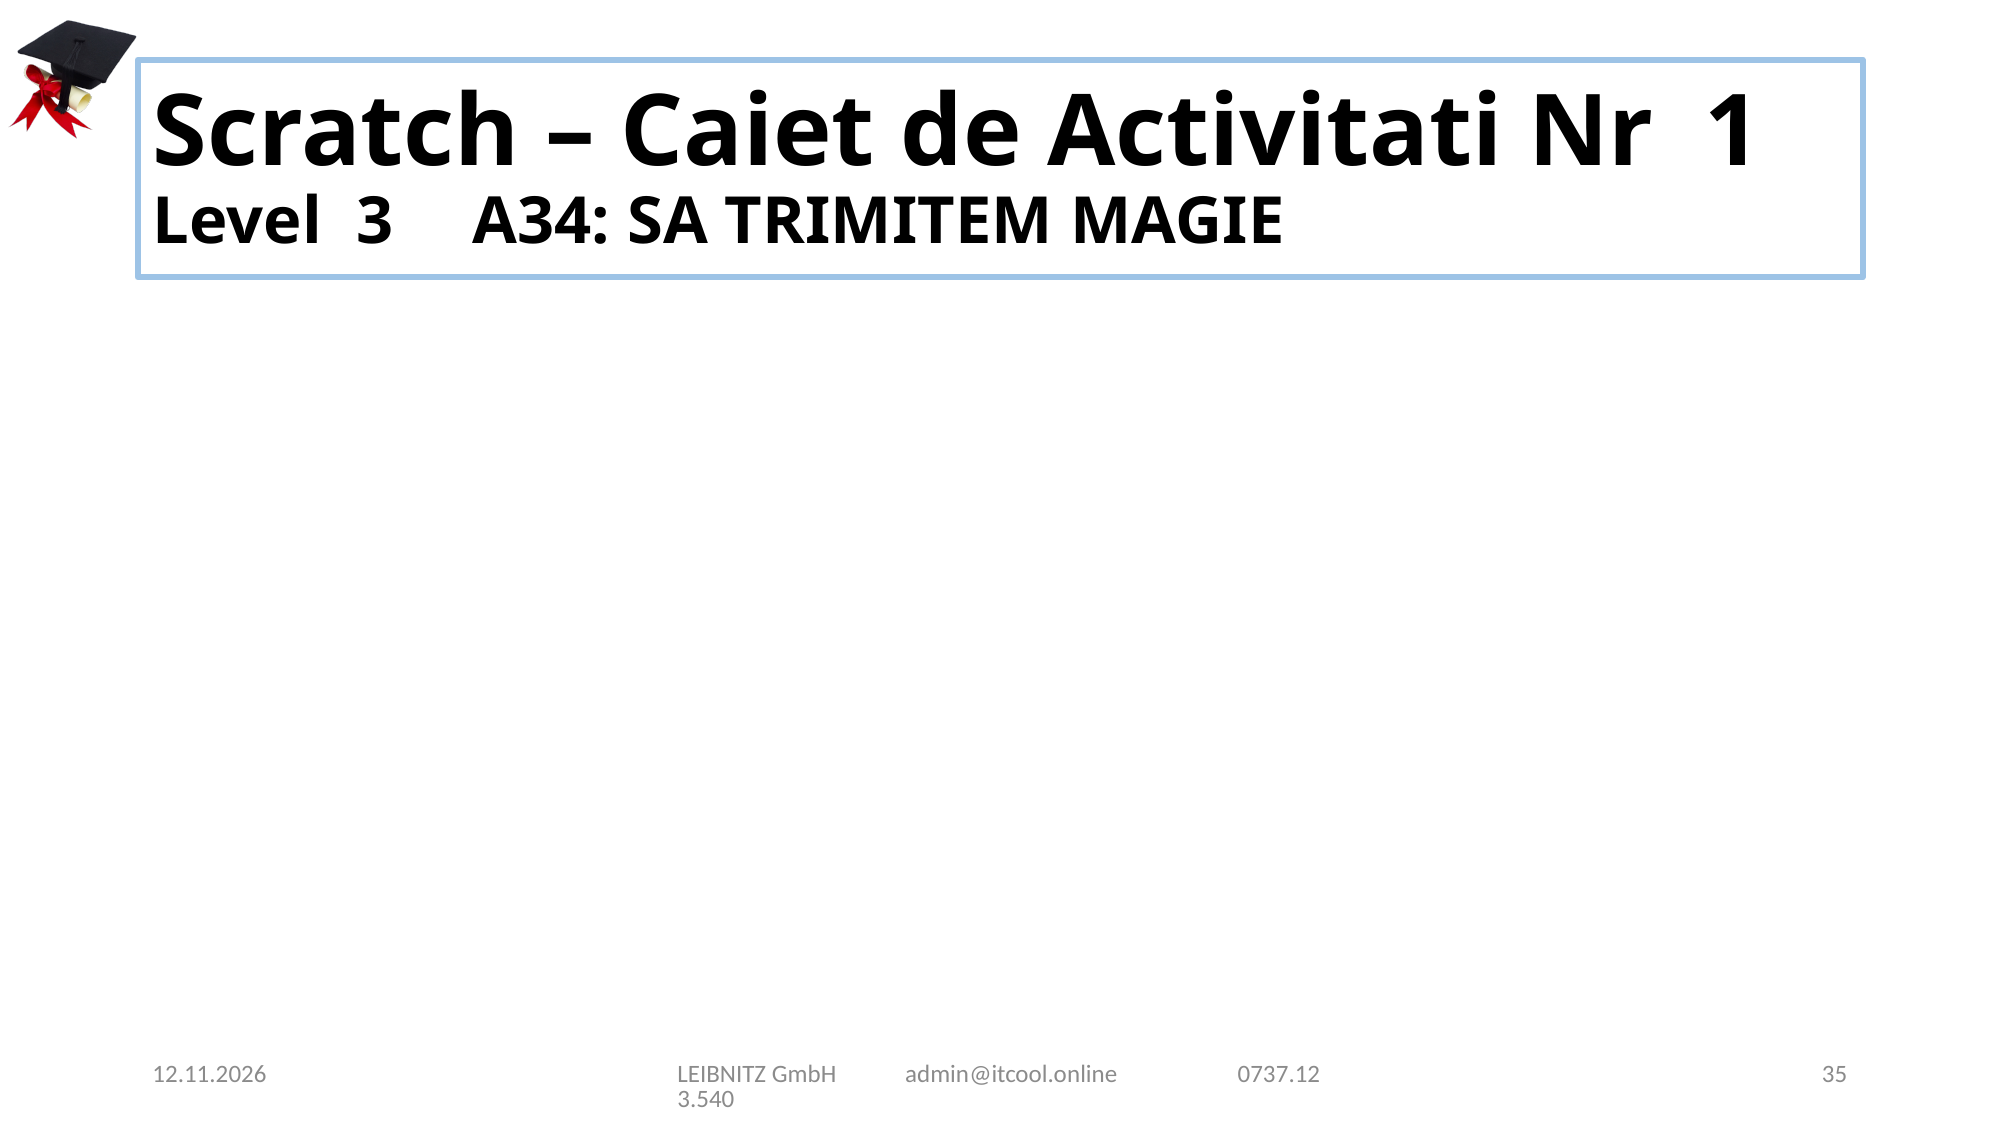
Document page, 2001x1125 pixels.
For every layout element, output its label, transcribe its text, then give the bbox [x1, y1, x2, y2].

picture [7, 17, 138, 148]
slide_number 35 [1412, 1042, 1863, 1103]
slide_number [137, 1042, 588, 1103]
text_box Scratch – Caiet de Activitati Nr 1 Level 3 A34: SA TRIMITEM MAGIE [137, 59, 1863, 278]
footer LEIBNITZ GmbH admin@itcool.online 0737.123.540 [662, 1042, 1338, 1103]
